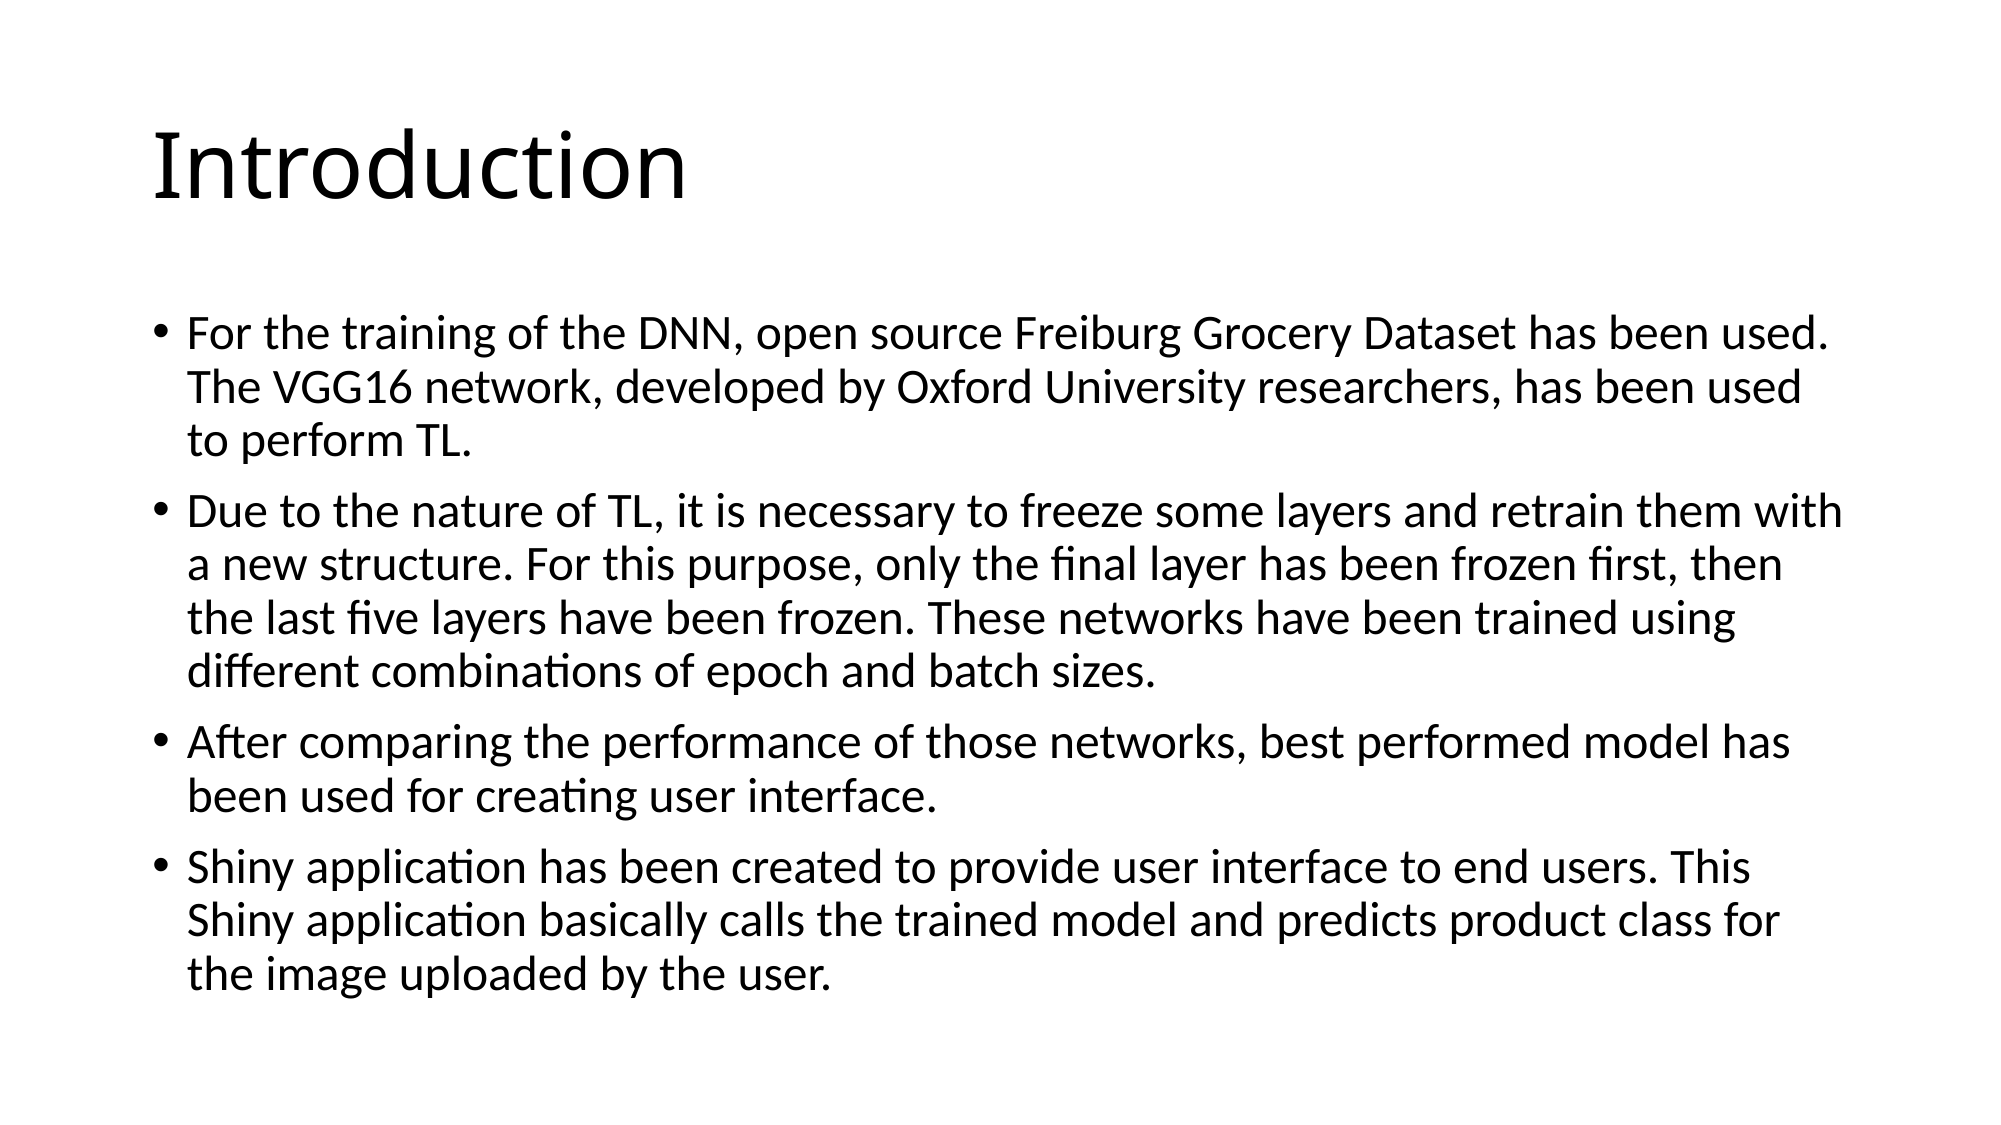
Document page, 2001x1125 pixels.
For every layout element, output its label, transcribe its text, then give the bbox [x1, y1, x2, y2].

title Introduction [137, 59, 1863, 278]
list For the training of the DNN, open source Freiburg Grocery Dataset has been used. The VGG16 network, developed by Oxford University researchers, has been used to perform TL. Due to the nature of TL, it is necessary to freeze some layers and retrain them with a new structure. For this purpose, only the final layer has been frozen first, then the last five layers have been frozen. These networks have been trained using different combinations of epoch and batch sizes. After comparing the performance of those networks, best performed model has been used for creating user interface. Shiny application has been created to provide user interface to end users. This Shiny application basically calls the trained model and predicts product class for the image uploaded by the user. [137, 299, 1863, 1014]
